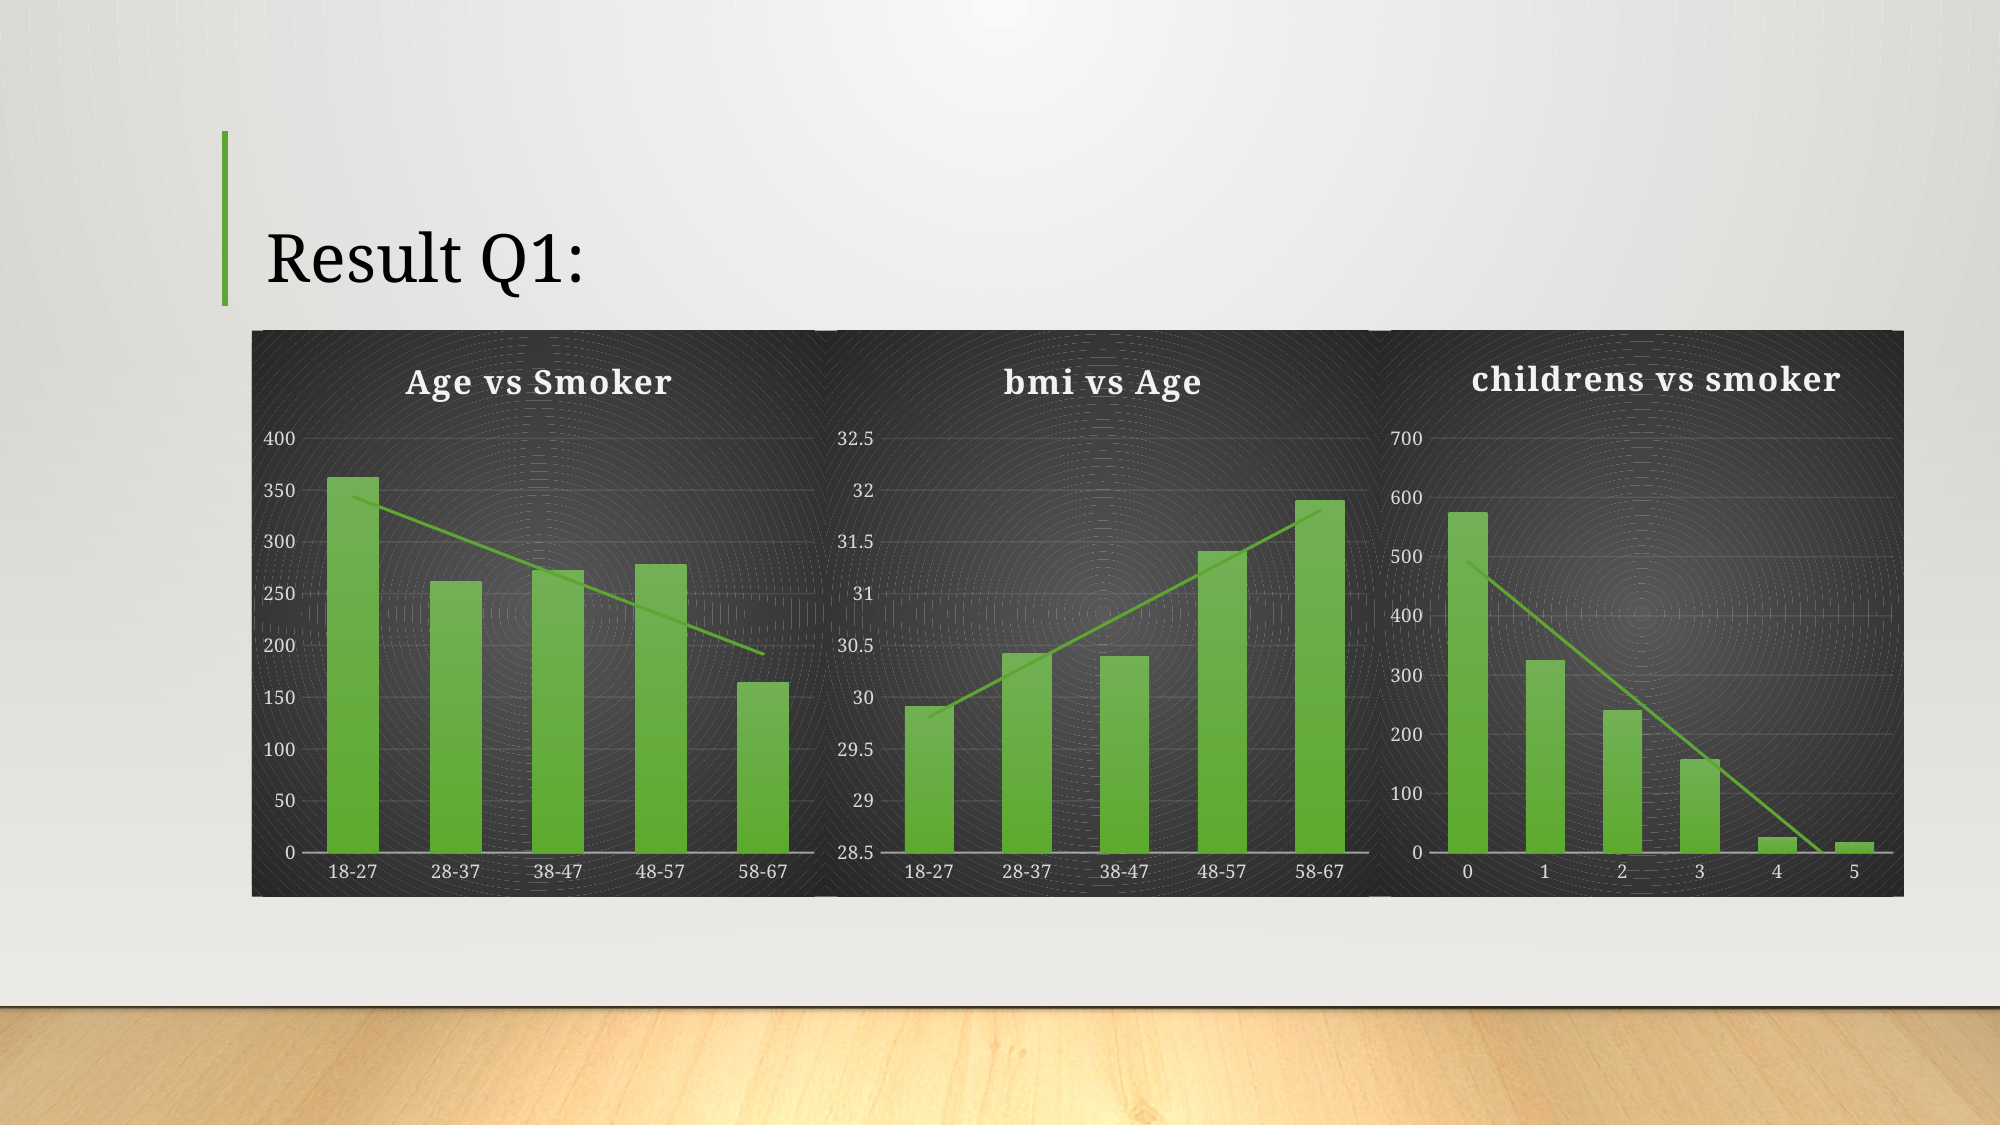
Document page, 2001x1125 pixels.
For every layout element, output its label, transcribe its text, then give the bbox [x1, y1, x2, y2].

chart [251, 330, 1905, 897]
title Result Q1: [251, 131, 1814, 305]
picture [0, 1006, 2000, 1125]
